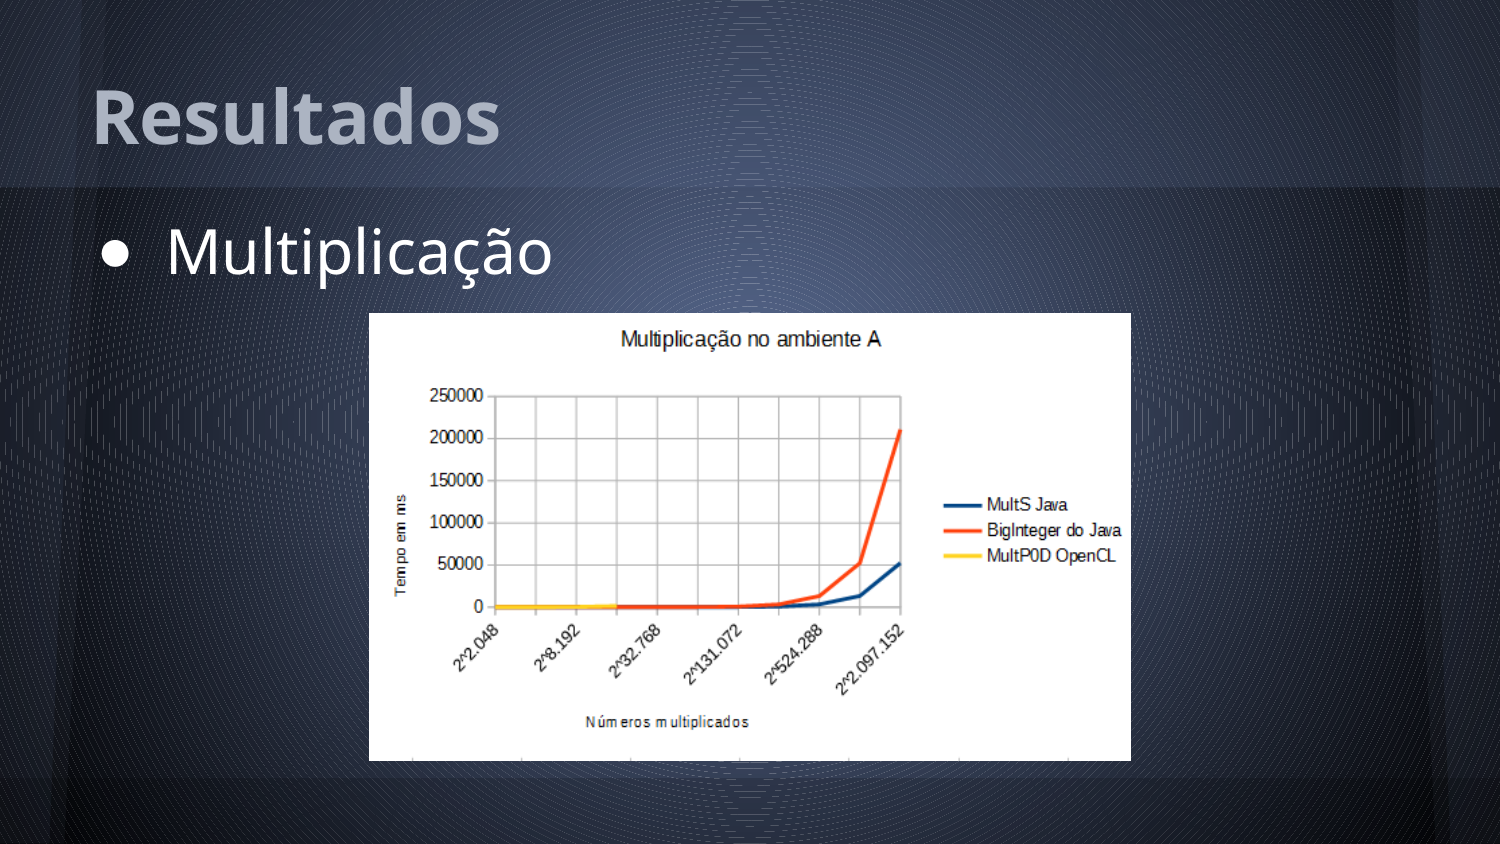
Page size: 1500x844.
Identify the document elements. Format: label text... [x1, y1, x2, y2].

list Multiplicação [75, 196, 1425, 702]
picture [369, 312, 1131, 761]
title Resultados [75, 3, 1425, 175]
